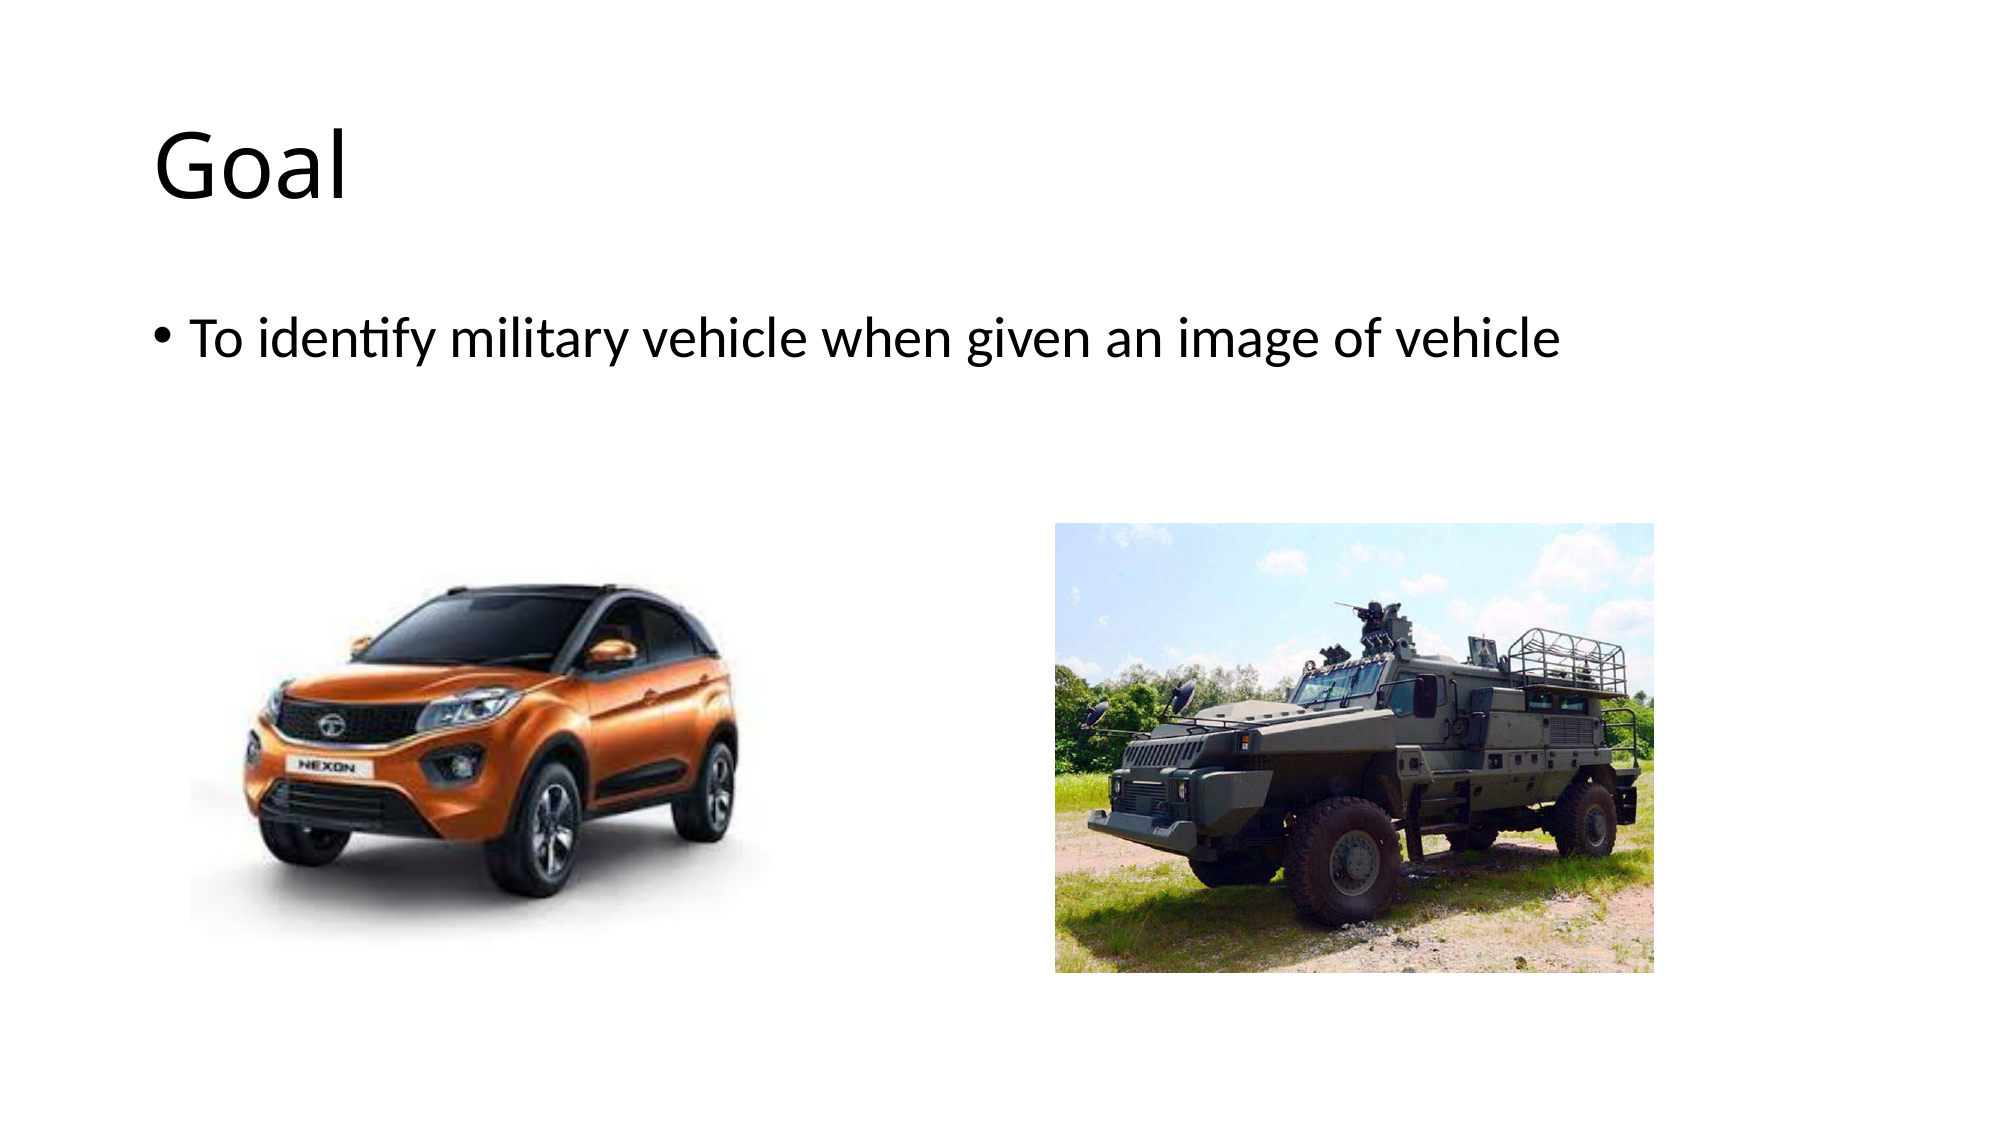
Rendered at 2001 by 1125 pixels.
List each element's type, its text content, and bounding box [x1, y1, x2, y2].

title Goal [137, 59, 1863, 278]
picture [190, 549, 821, 947]
picture [1055, 523, 1654, 973]
list To identify military vehicle when given an image of vehicle [137, 299, 1863, 1014]
